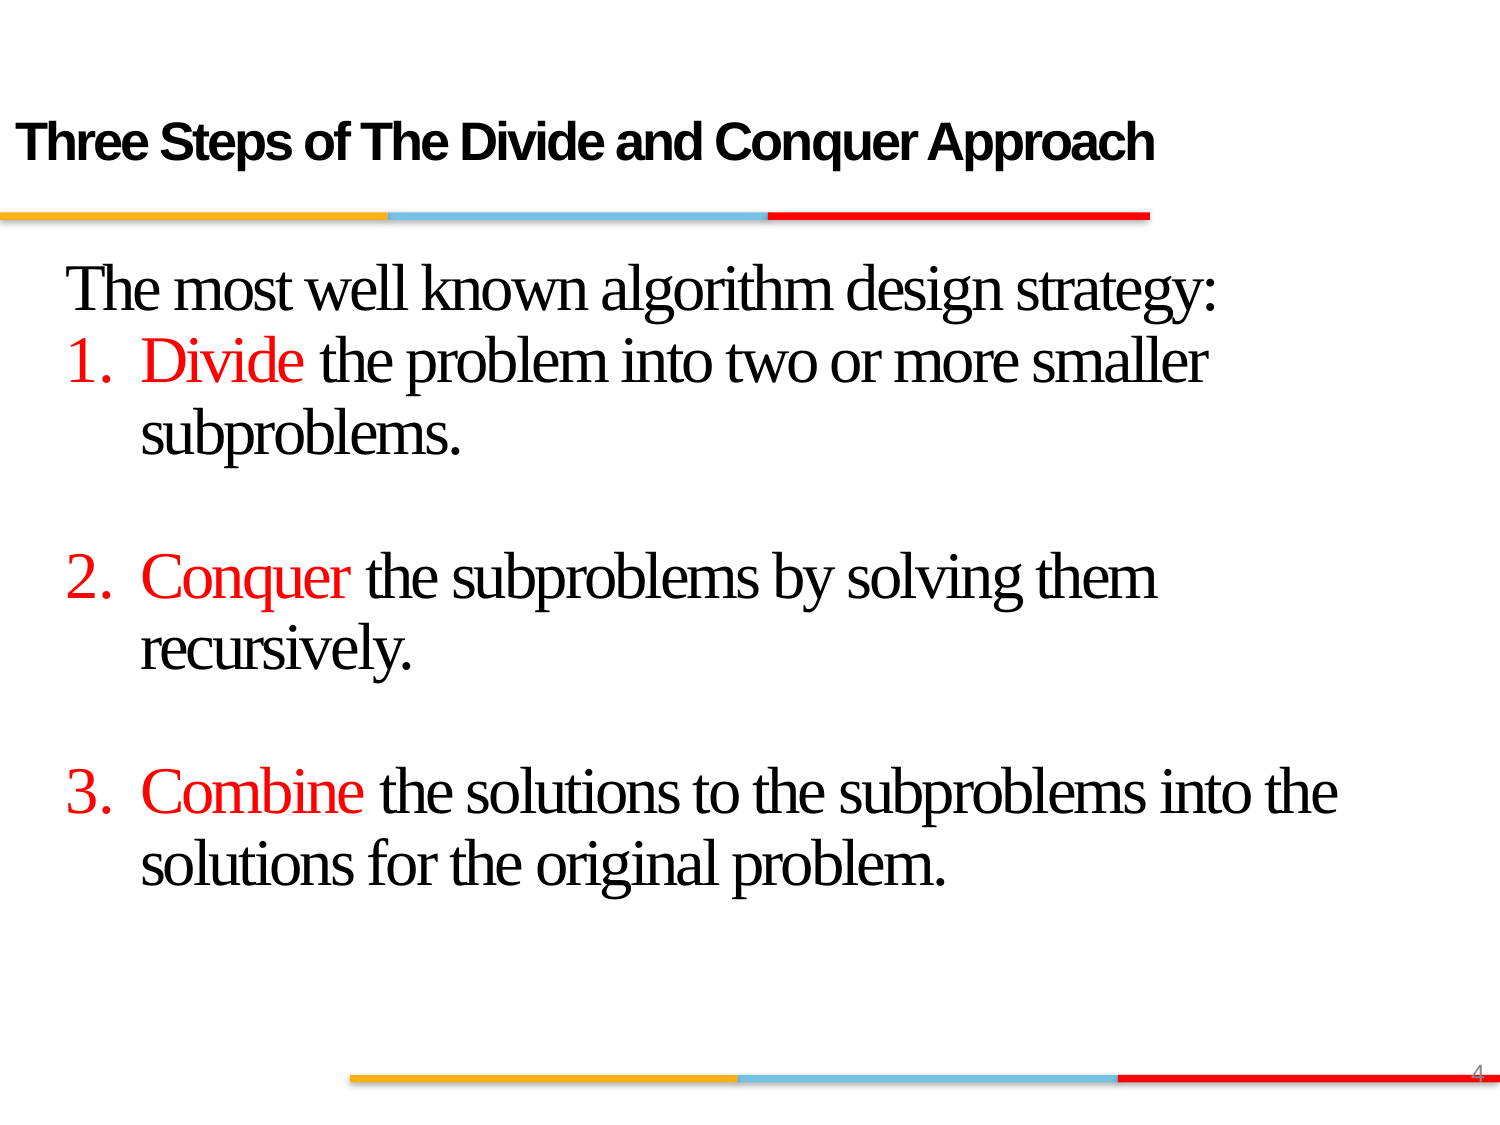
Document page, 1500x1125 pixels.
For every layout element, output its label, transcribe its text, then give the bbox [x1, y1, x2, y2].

slide_number 4 [1149, 1042, 1500, 1103]
title Three Steps of The Divide and Conquer Approach [0, 45, 1350, 233]
list The most well known algorithm design strategy: Divide the problem into two or more smaller subproblems. Conquer the subproblems by solving them recursively. Combine the solutions to the subproblems into the solutions for the original problem. [49, 249, 1426, 976]
